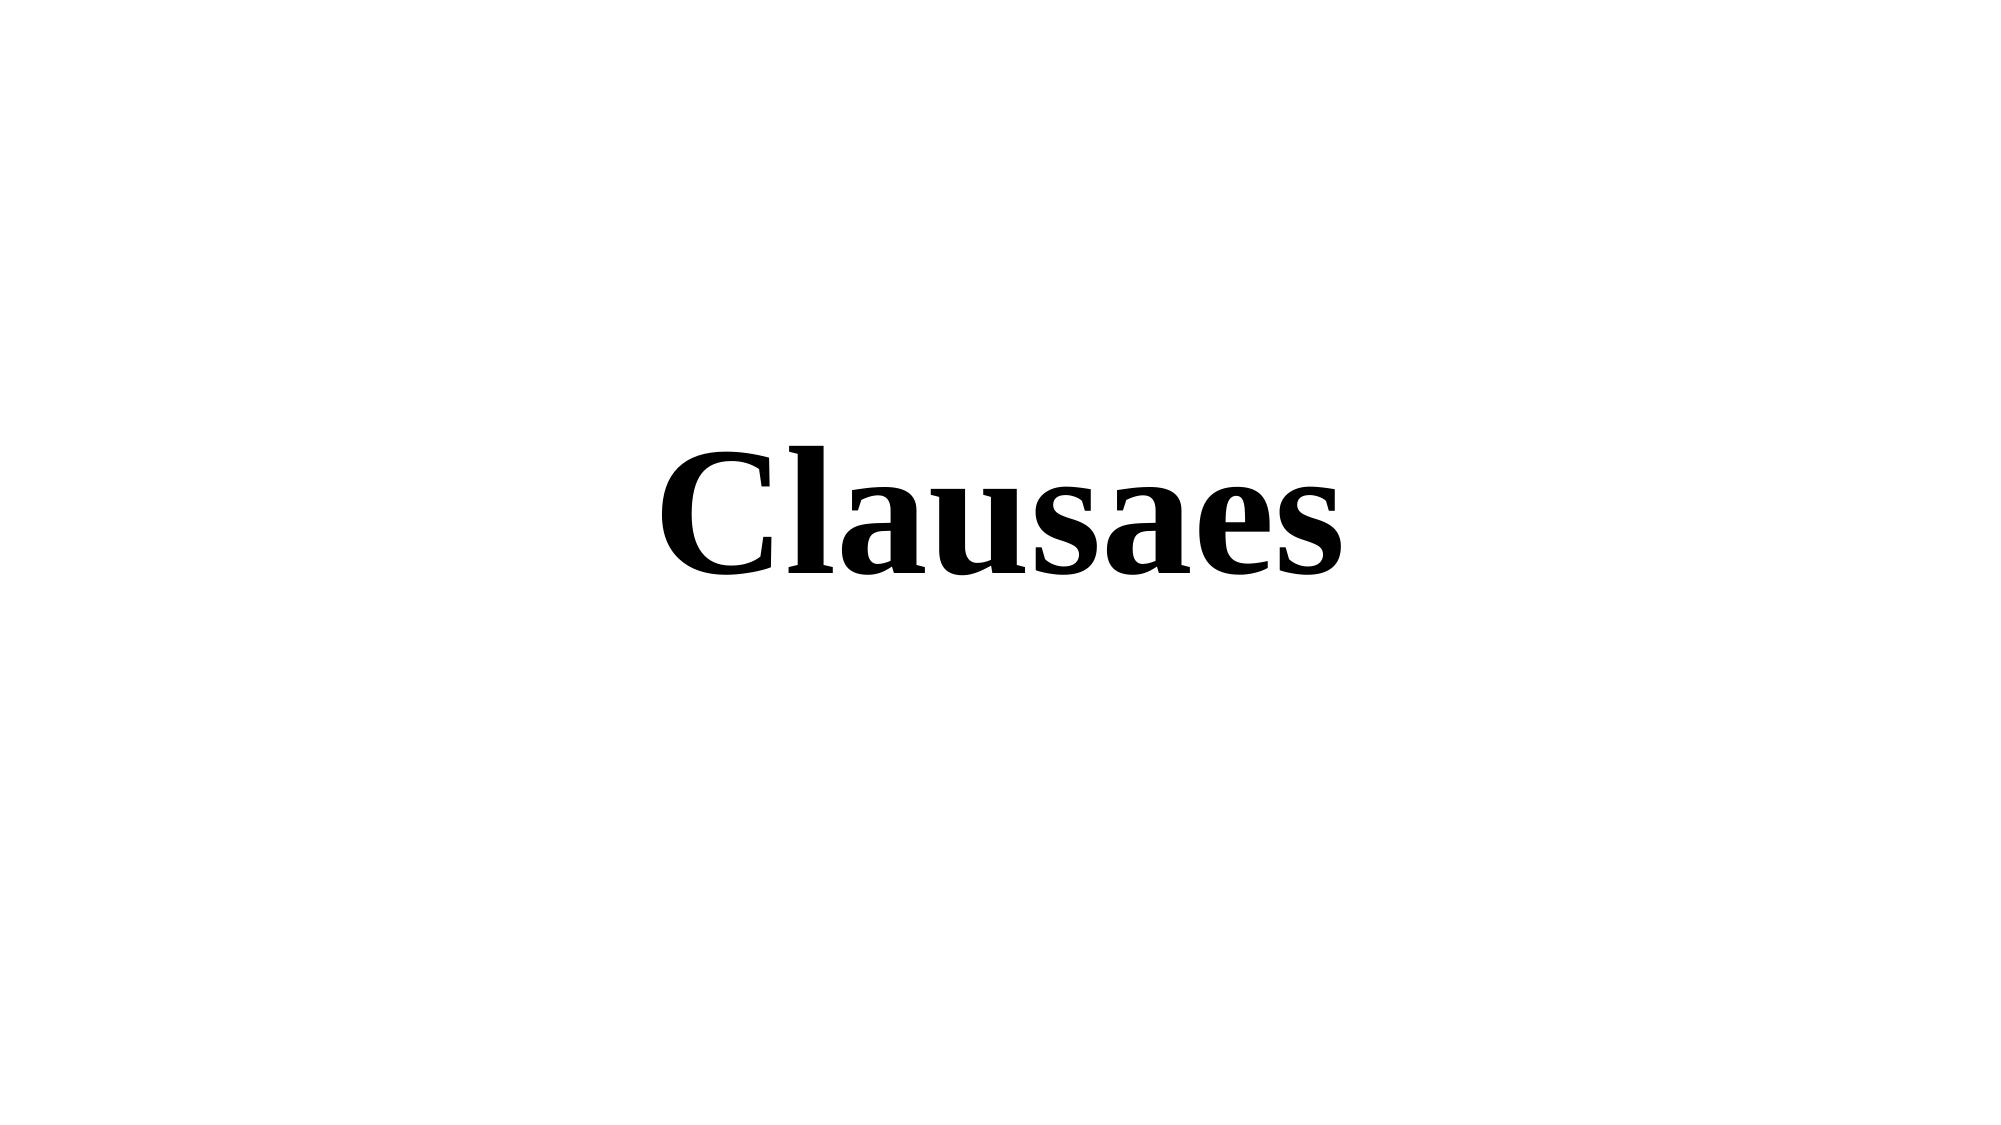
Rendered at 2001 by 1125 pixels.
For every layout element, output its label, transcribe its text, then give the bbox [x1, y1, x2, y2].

title Clausaes [137, 405, 1863, 623]
